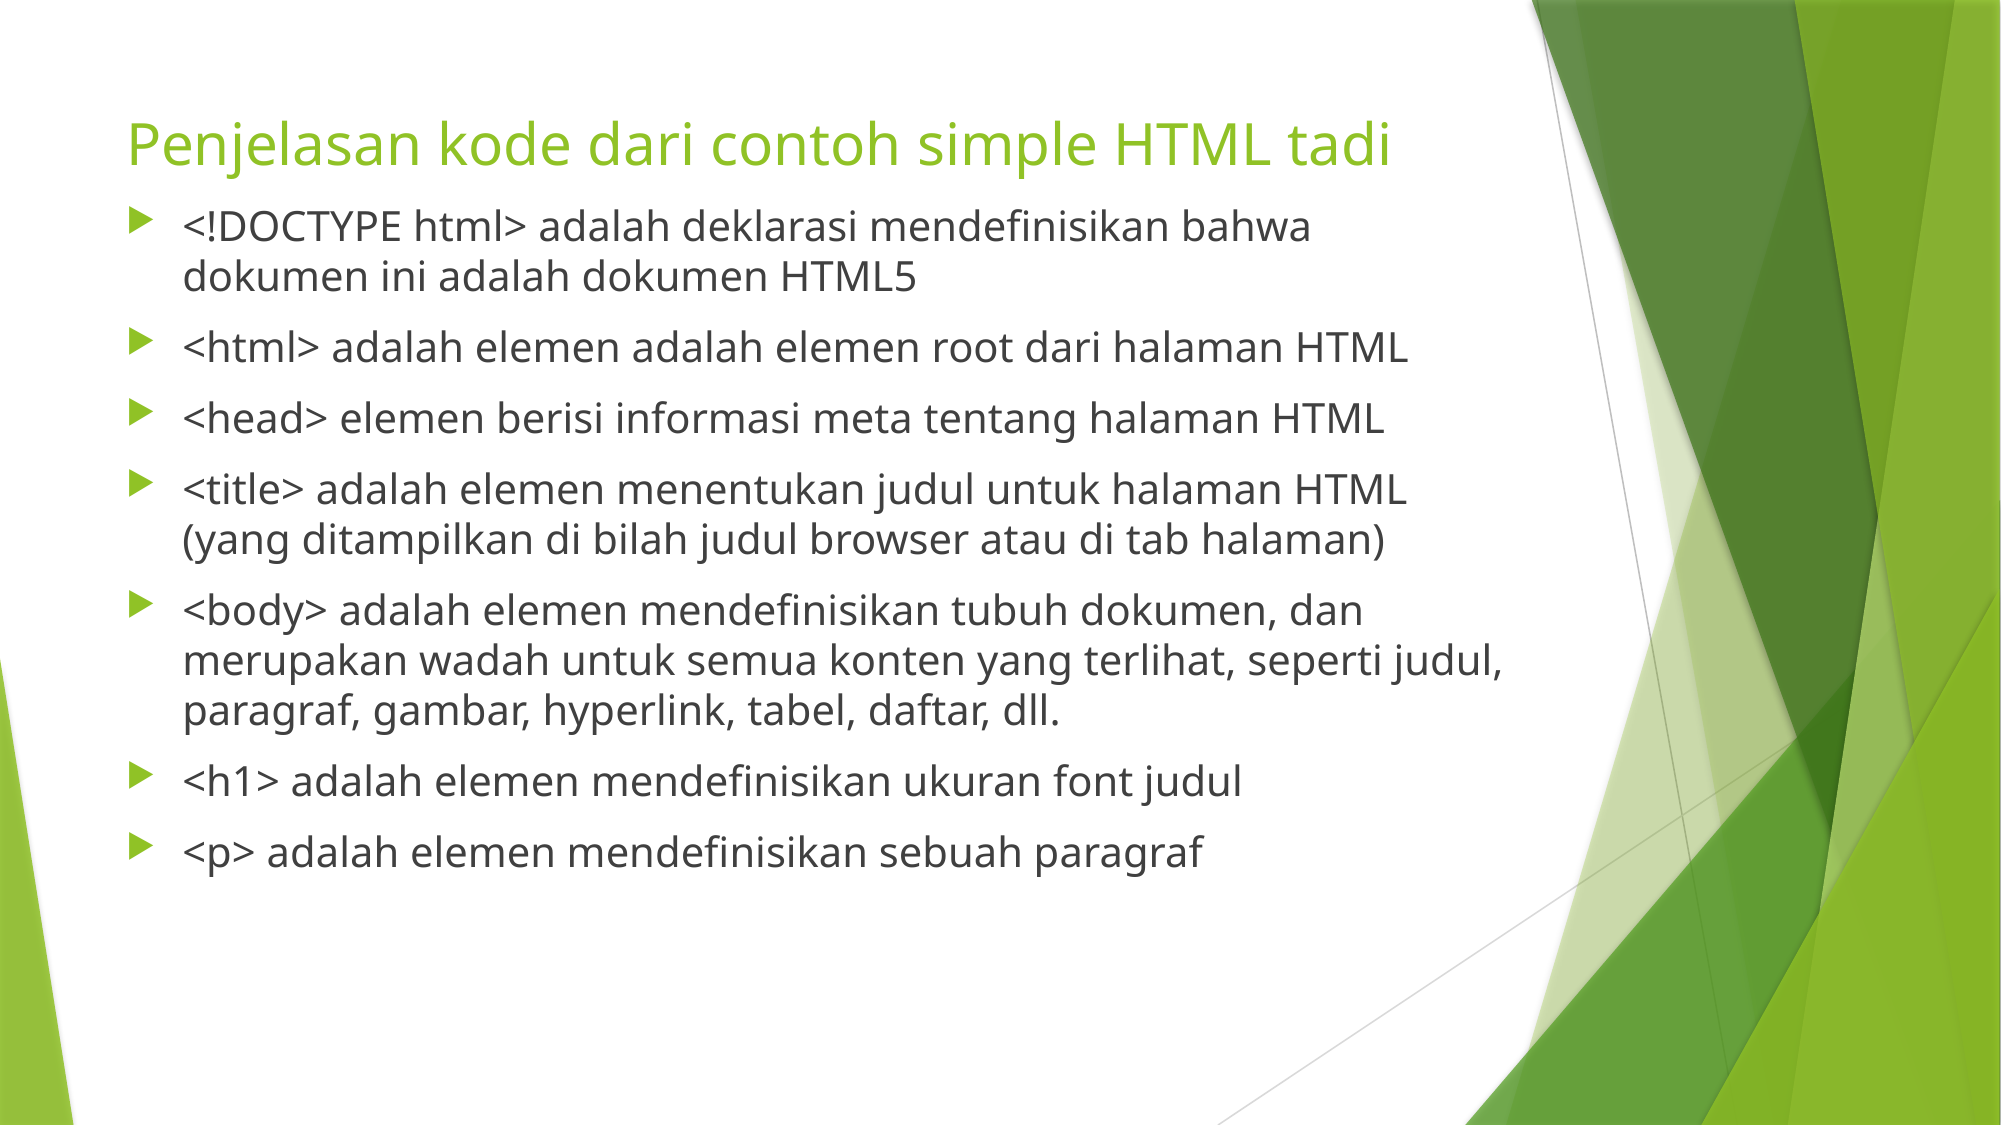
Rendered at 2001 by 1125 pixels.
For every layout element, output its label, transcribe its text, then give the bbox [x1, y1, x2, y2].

list <!DOCTYPE html> adalah deklarasi mendefinisikan bahwa dokumen ini adalah dokumen HTML5 <html> adalah elemen adalah elemen root dari halaman HTML <head> elemen berisi informasi meta tentang halaman HTML <title> adalah elemen menentukan judul untuk halaman HTML (yang ditampilkan di bilah judul browser atau di tab halaman) <body> adalah elemen mendefinisikan tubuh dokumen, dan merupakan wadah untuk semua konten yang terlihat, seperti judul, paragraf, gambar, hyperlink, tabel, daftar, dll. <h1> adalah elemen mendefinisikan ukuran font judul <p> adalah elemen mendefinisikan sebuah paragraf [111, 192, 1522, 992]
title Penjelasan kode dari contoh simple HTML tadi [111, 99, 1745, 193]
